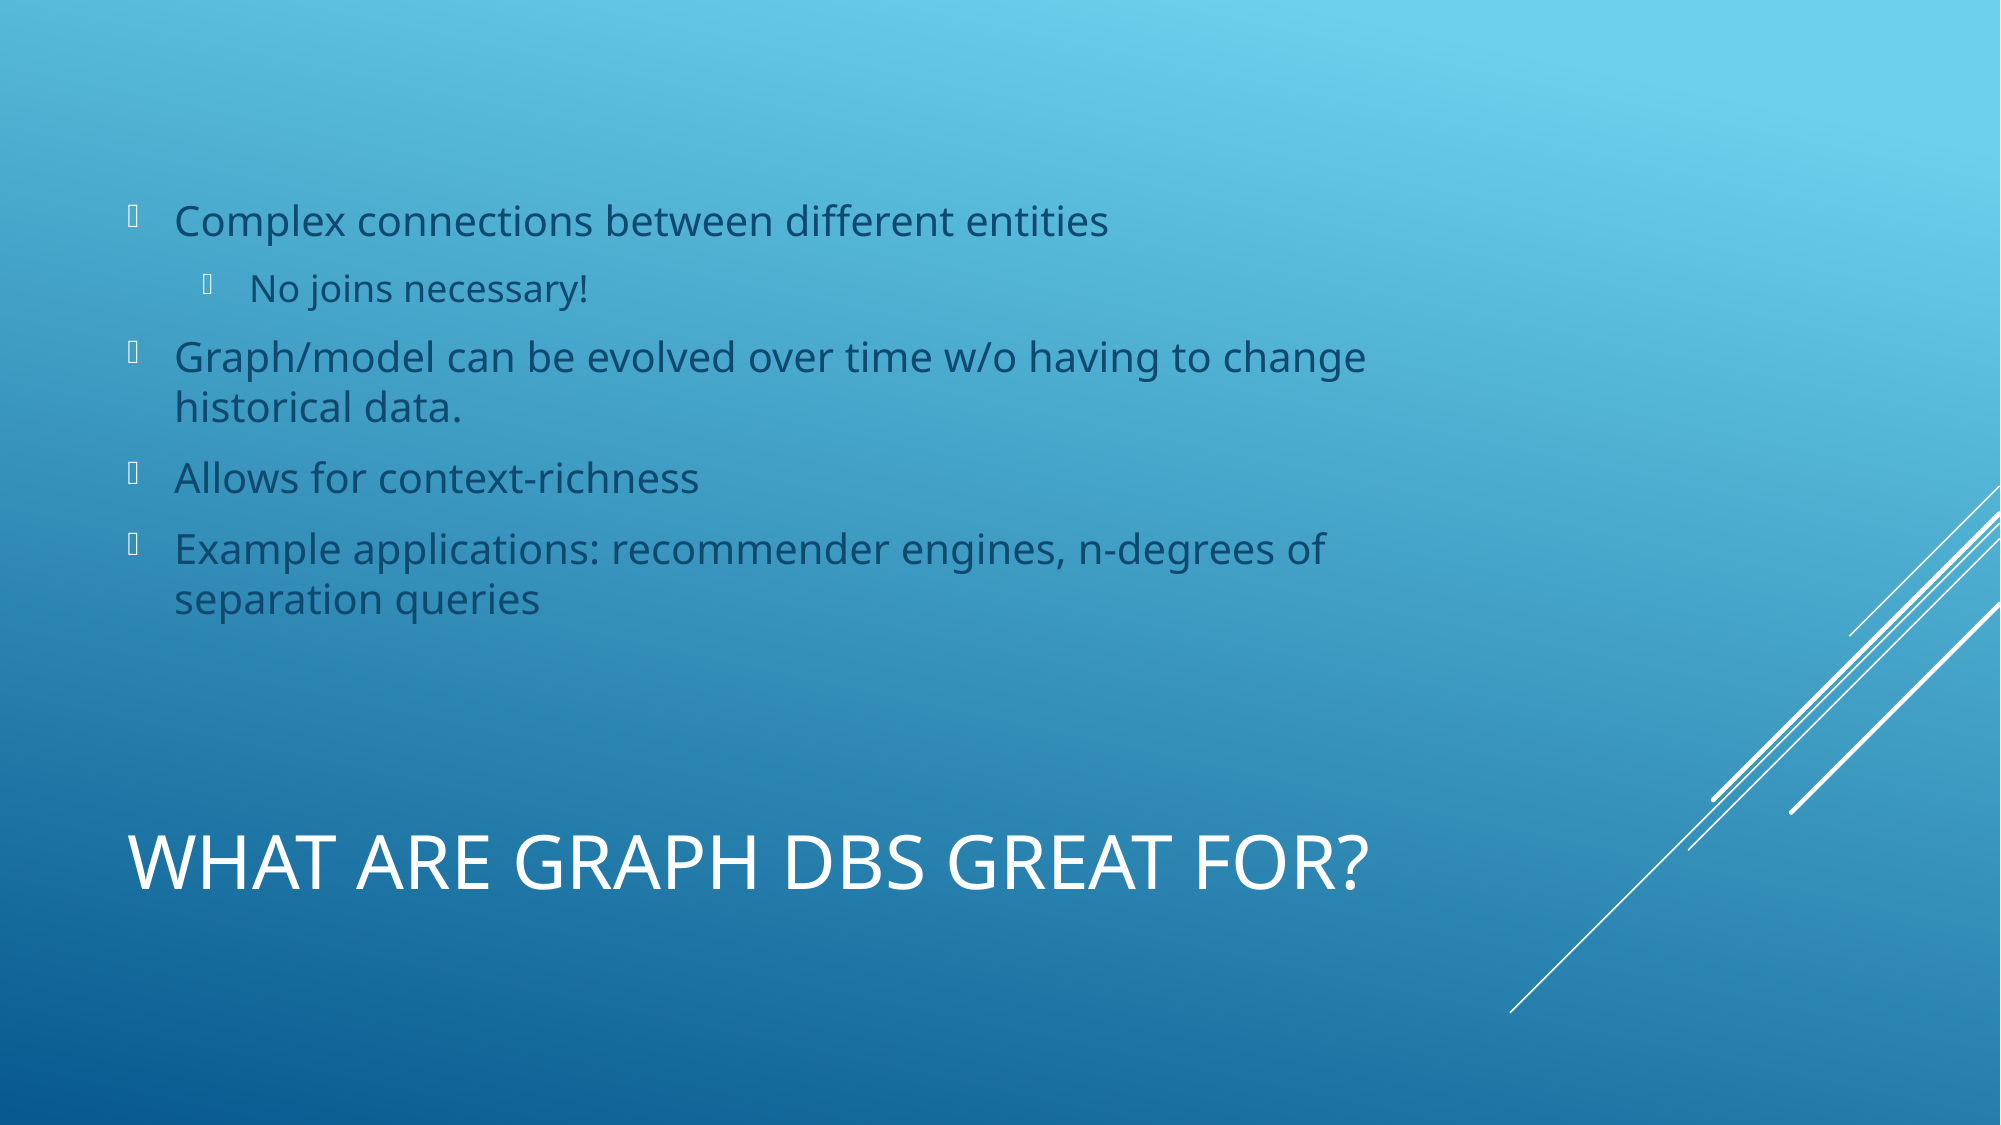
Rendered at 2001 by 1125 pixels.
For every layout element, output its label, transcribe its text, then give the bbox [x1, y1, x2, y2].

title What are Graph DBs great for? [112, 736, 1513, 984]
list Complex connections between different entities No joins necessary! Graph/model can be evolved over time w/o having to change historical data. Allows for context-richness Example applications: recommender engines, n-degrees of separation queries [112, 112, 1513, 706]
